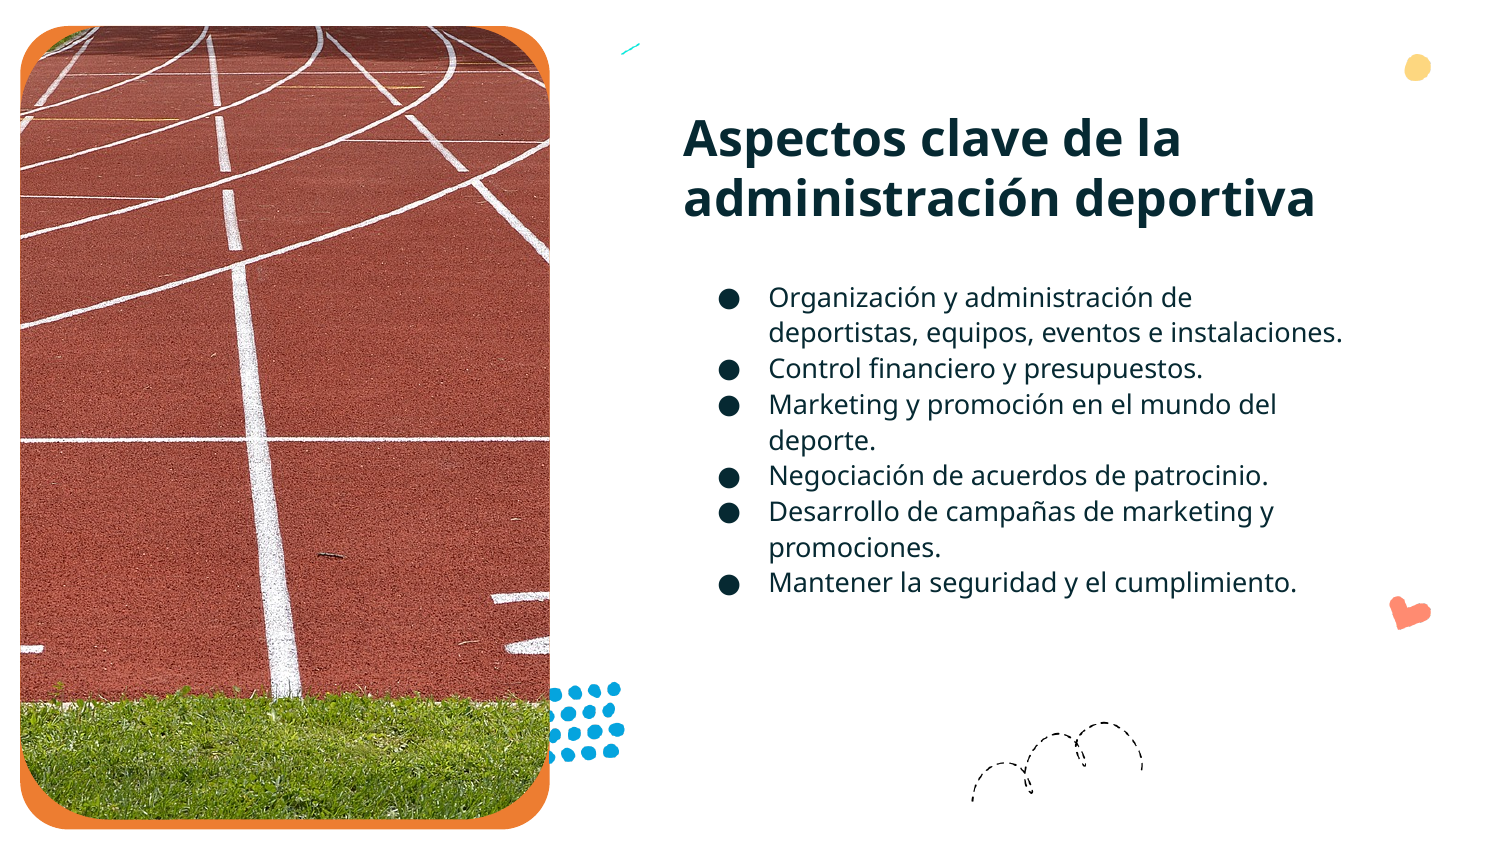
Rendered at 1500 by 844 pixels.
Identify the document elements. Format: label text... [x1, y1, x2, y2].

picture [621, 43, 640, 55]
subtitle Organización y administración de deportistas, equipos, eventos e instalaciones. Control financiero y presupuestos. Marketing y promoción en el mundo del deporte. Negociación de acuerdos de patrocinio. Desarrollo de campañas de marketing y promociones. Mantener la seguridad y el cumplimiento. [678, 261, 1364, 584]
picture [20, 25, 627, 820]
picture [1389, 596, 1431, 630]
picture [1404, 54, 1431, 81]
picture [971, 721, 1143, 802]
title Aspectos clave de la administración deportiva [678, 106, 1379, 226]
